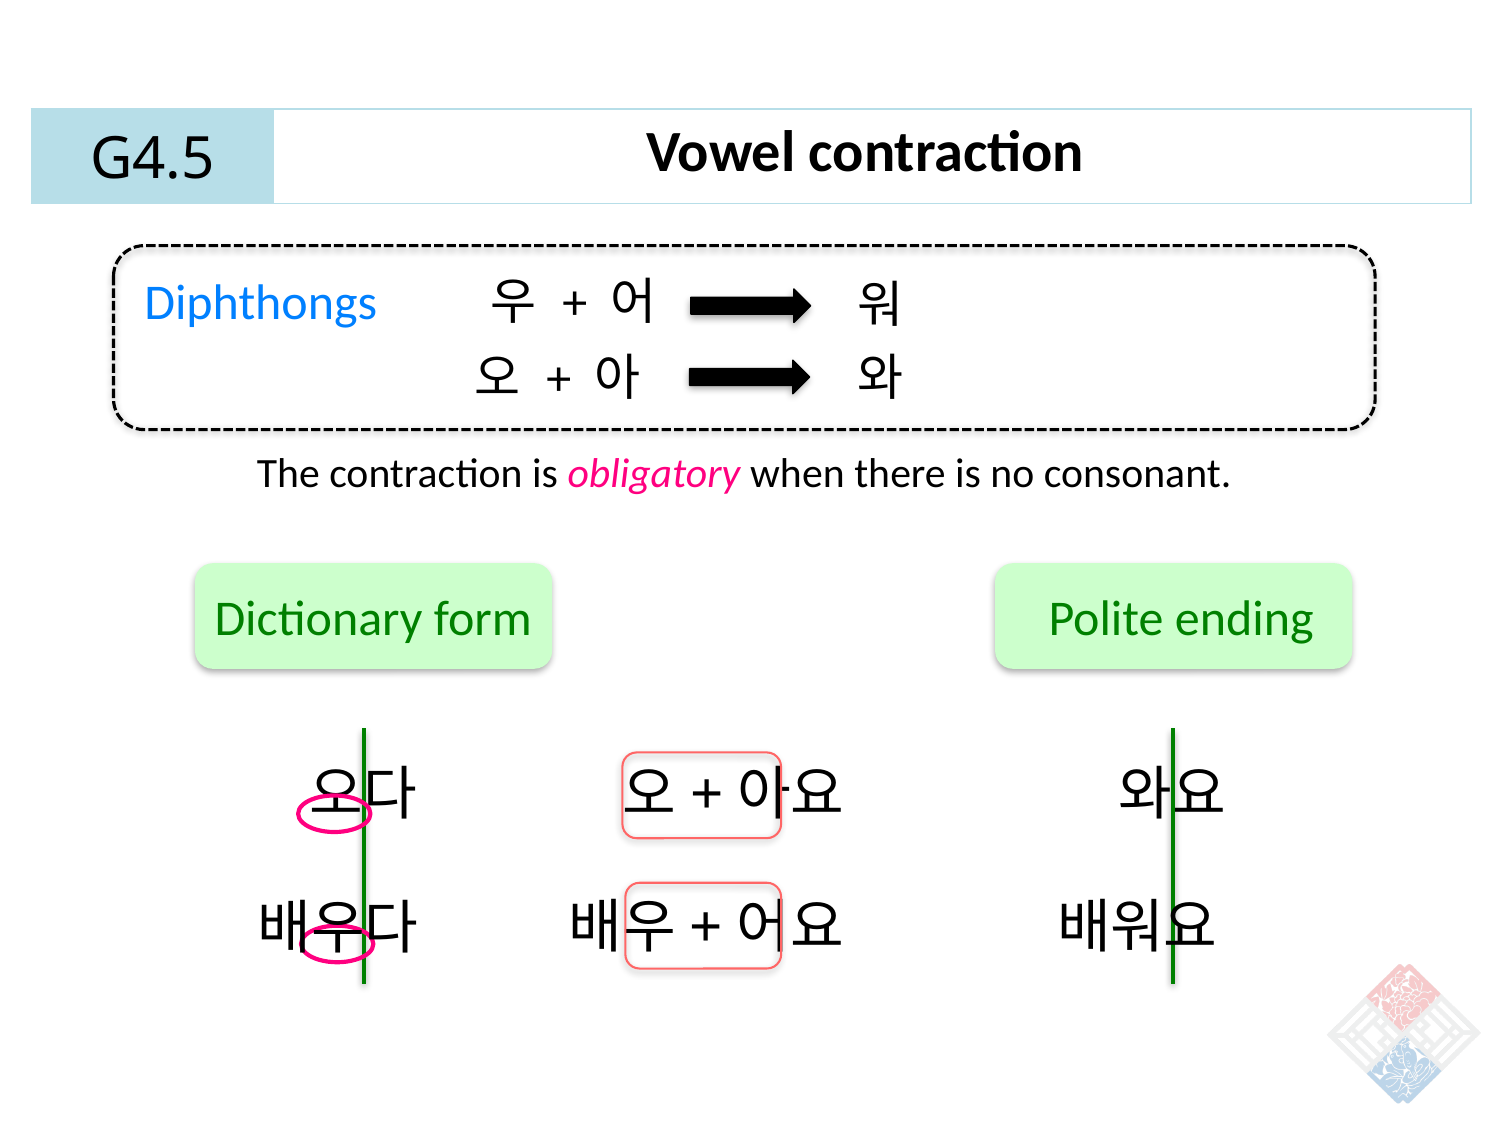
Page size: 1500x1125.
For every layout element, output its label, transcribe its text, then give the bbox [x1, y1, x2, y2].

text_box 와요 [1180, 748, 1241, 834]
text_box [688, 359, 811, 395]
text_box 와 [842, 338, 947, 413]
text_box 배우다 [243, 882, 359, 968]
text_box 배우+어요 [772, 882, 859, 967]
text_box 와요 [1104, 748, 1166, 834]
text_box [112, 244, 1376, 431]
text_box 배우다 [368, 882, 434, 968]
text_box Dictionary form [199, 578, 547, 653]
text_box [621, 751, 782, 839]
text_box [690, 288, 812, 324]
text_box [995, 563, 1353, 669]
text_box [624, 881, 782, 970]
text_box 오 + 아 [459, 338, 670, 413]
text_box [368, 804, 373, 824]
text_box Polite ending [1033, 578, 1329, 653]
text_box Diphthongs 우 + 어 [129, 262, 745, 338]
text_box [194, 563, 553, 669]
text_box 배워요 [1042, 882, 1168, 967]
text_box 오다 [294, 748, 357, 834]
text_box 배워요 [1178, 882, 1249, 967]
text_box [296, 793, 359, 835]
table_header Vowel contraction [274, 110, 1470, 203]
text_box 워 [842, 264, 946, 338]
text_box 배우+어요 [553, 882, 632, 967]
table_header G4.5 [32, 110, 272, 203]
text_box The contraction is obligatory when there is no consonant. [242, 438, 1247, 504]
text_box 오다 [371, 748, 469, 834]
text_box 오+아요 [607, 748, 859, 834]
